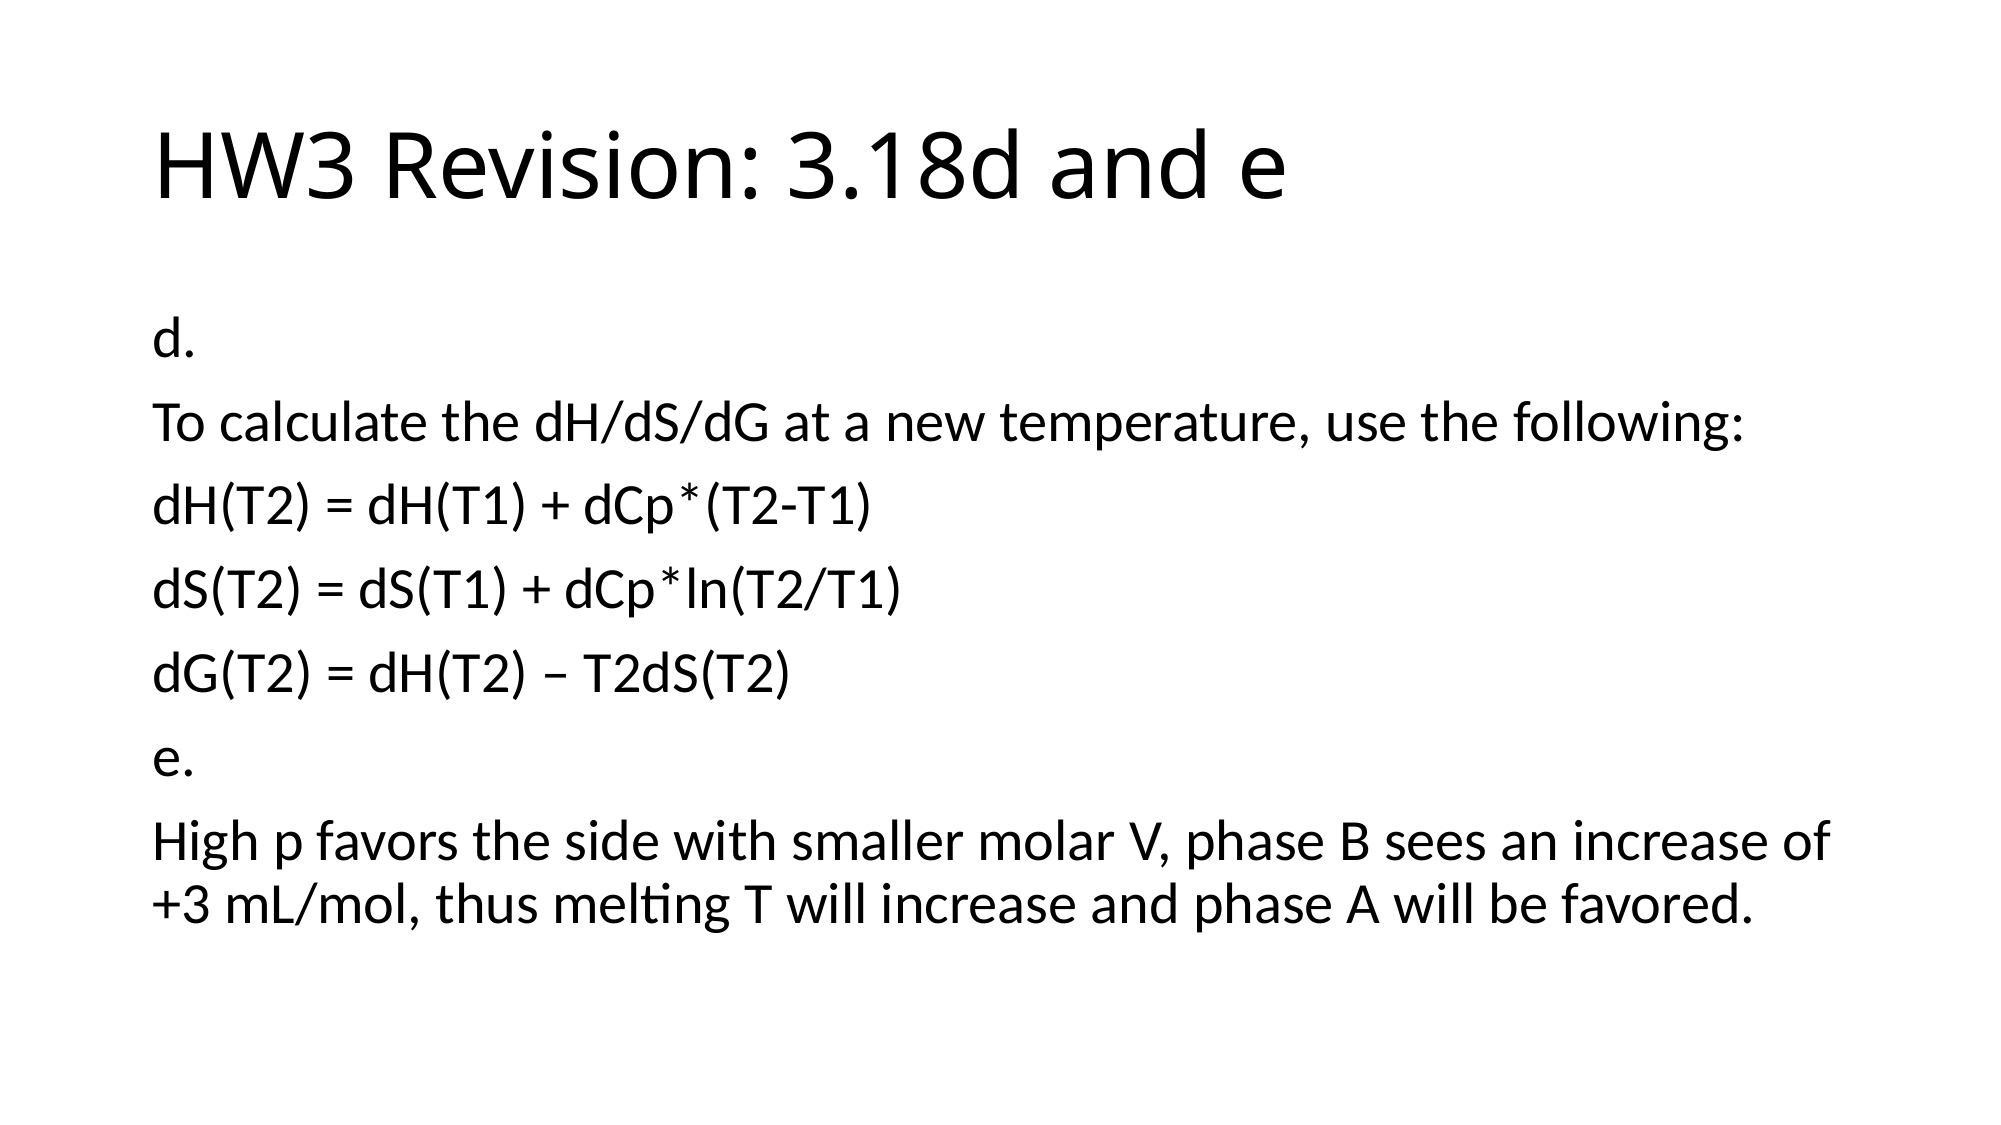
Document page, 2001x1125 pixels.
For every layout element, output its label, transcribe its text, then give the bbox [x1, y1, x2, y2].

title HW3 Revision: 3.18d and e [137, 59, 1863, 278]
list d. To calculate the dH/dS/dG at a new temperature, use the following: dH(T2) = dH(T1) + dCp*(T2-T1) dS(T2) = dS(T1) + dCp*ln(T2/T1) dG(T2) = dH(T2) – T2dS(T2) e. High p favors the side with smaller molar V, phase B sees an increase of +3 mL/mol, thus melting T will increase and phase A will be favored. [137, 299, 1863, 1014]
